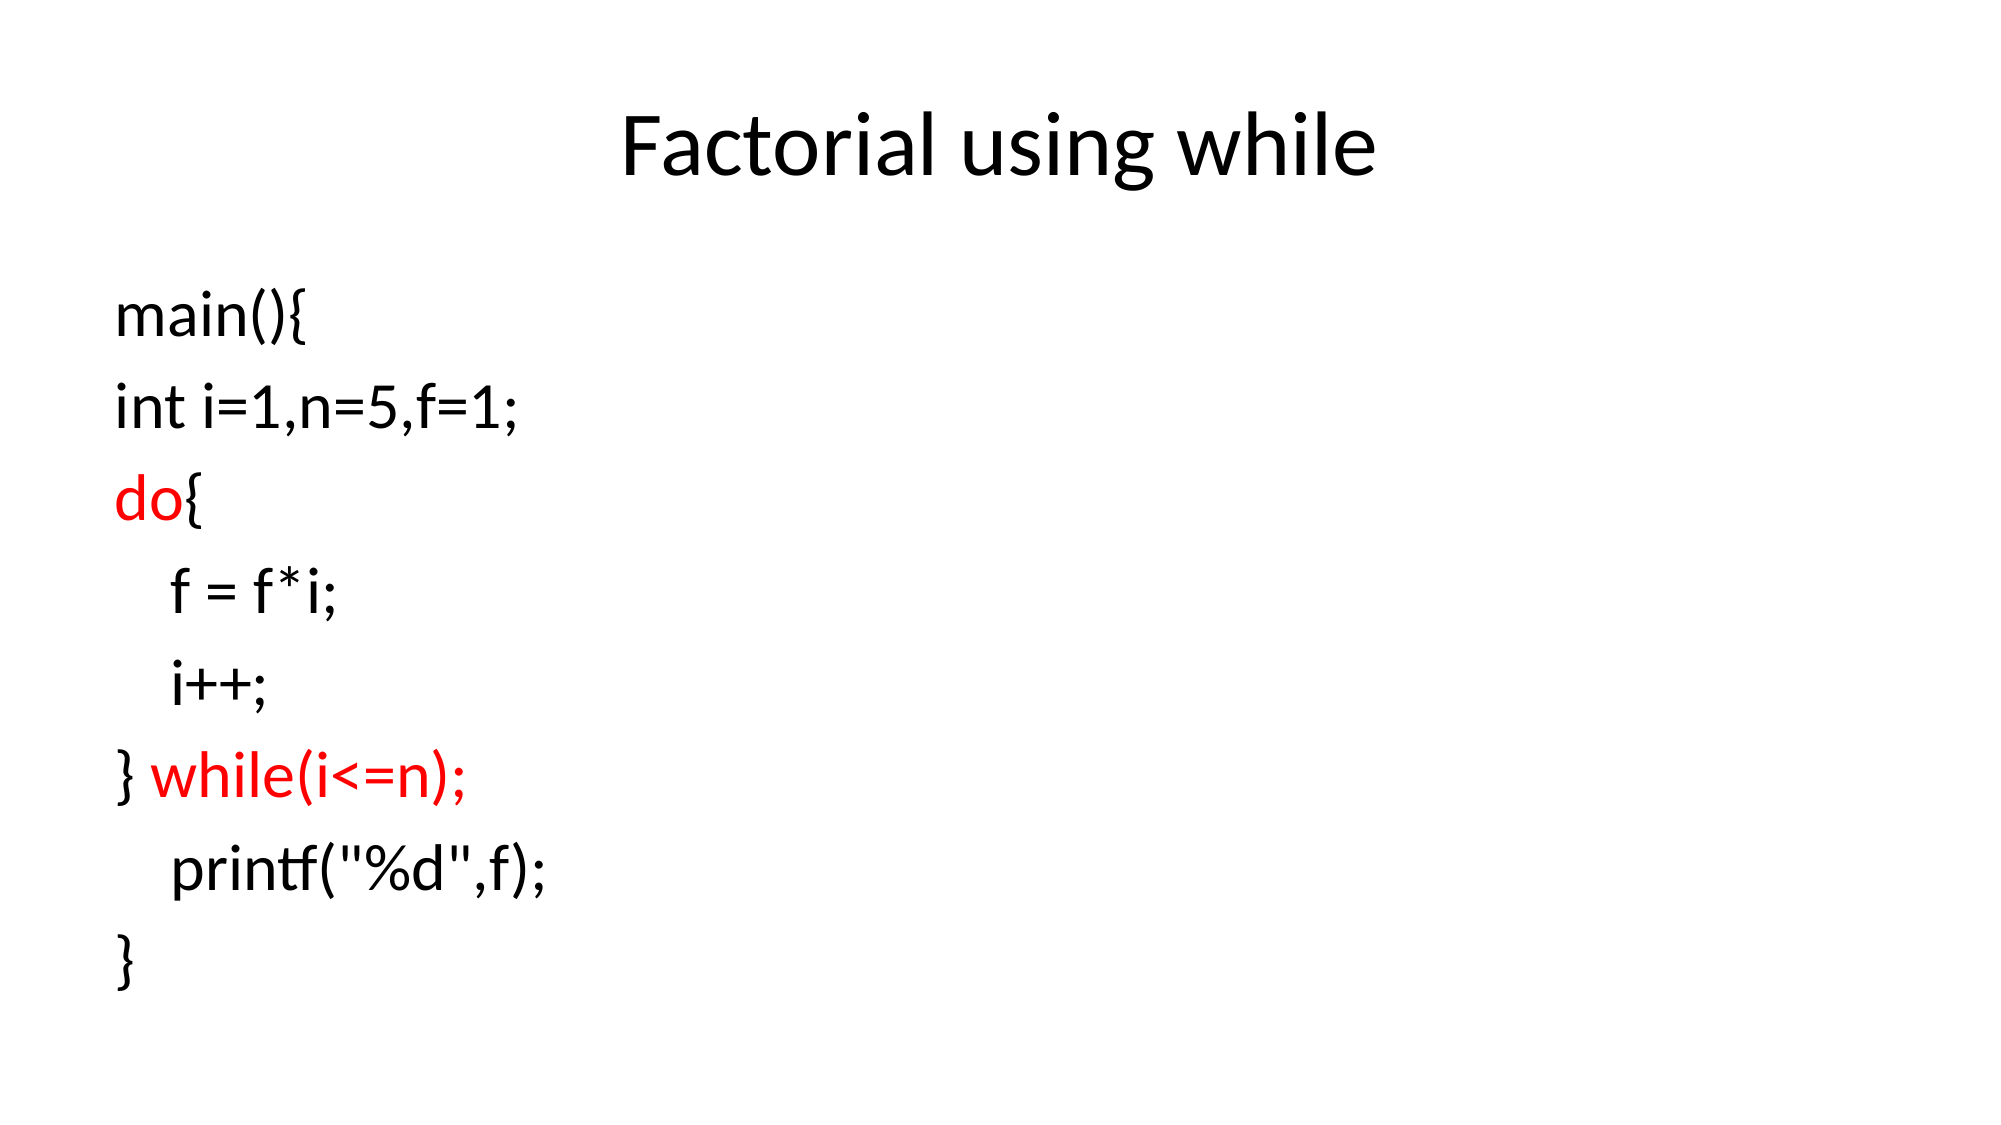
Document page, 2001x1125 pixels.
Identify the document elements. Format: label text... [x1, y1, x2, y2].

title Factorial using while [99, 45, 1900, 233]
list main(){ int i=1,n=5,f=1; do{ f = f*i; i++; } while(i<=n); printf("%d",f); } [99, 262, 1900, 1005]
